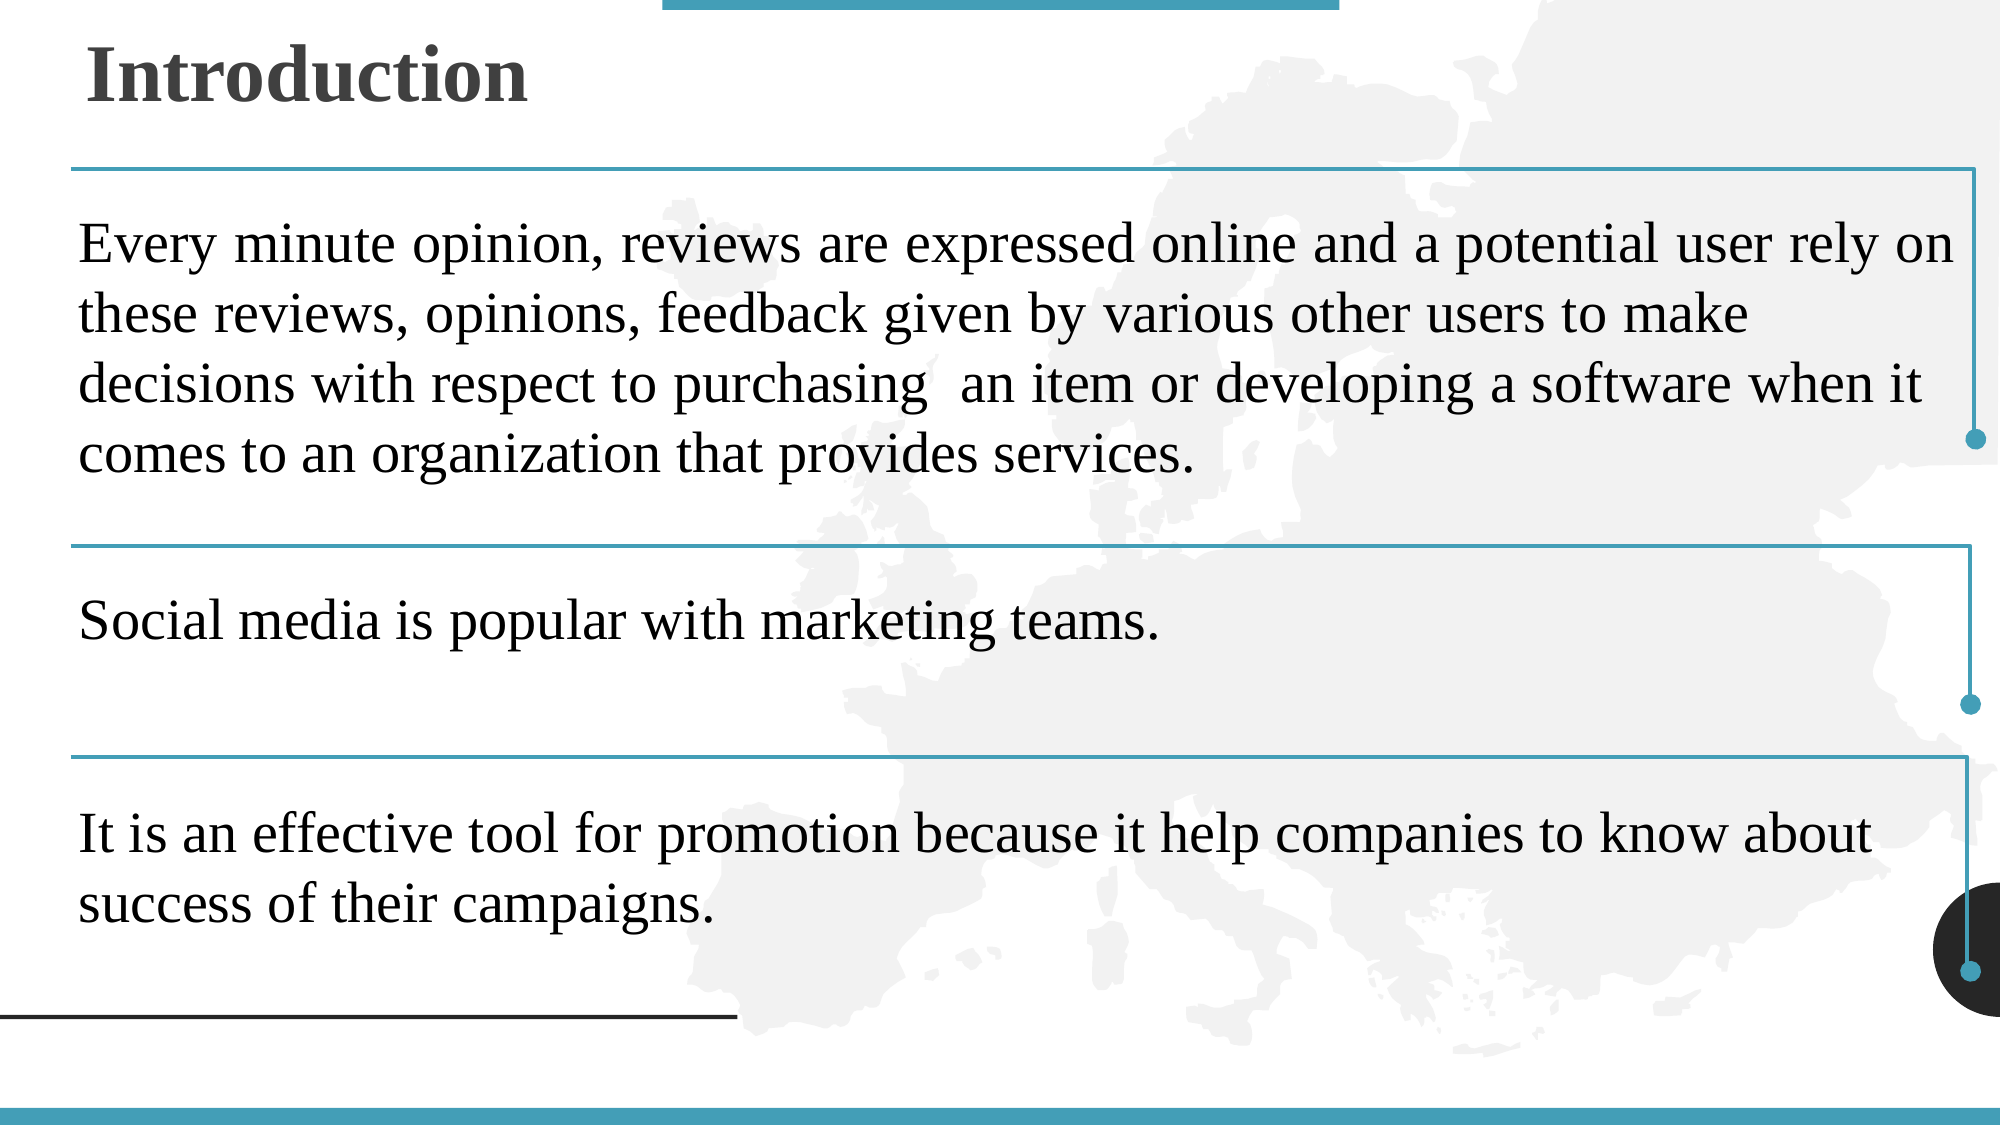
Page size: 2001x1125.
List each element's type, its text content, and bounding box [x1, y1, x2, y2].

text_box Every minute opinion, reviews are expressed online and a potential user rely on these reviews, opinions, feedback given by various other users to make decisions with respect to purchasing an item or developing a software when it comes to an organization that provides services. [64, 196, 651, 492]
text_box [656, 0, 2000, 1058]
text_box It is an effective tool for promotion because it help companies to know about success of their campaigns. [64, 786, 651, 942]
text_box Introduction [70, 0, 651, 126]
text_box Social media is popular with marketing teams. [64, 573, 651, 659]
